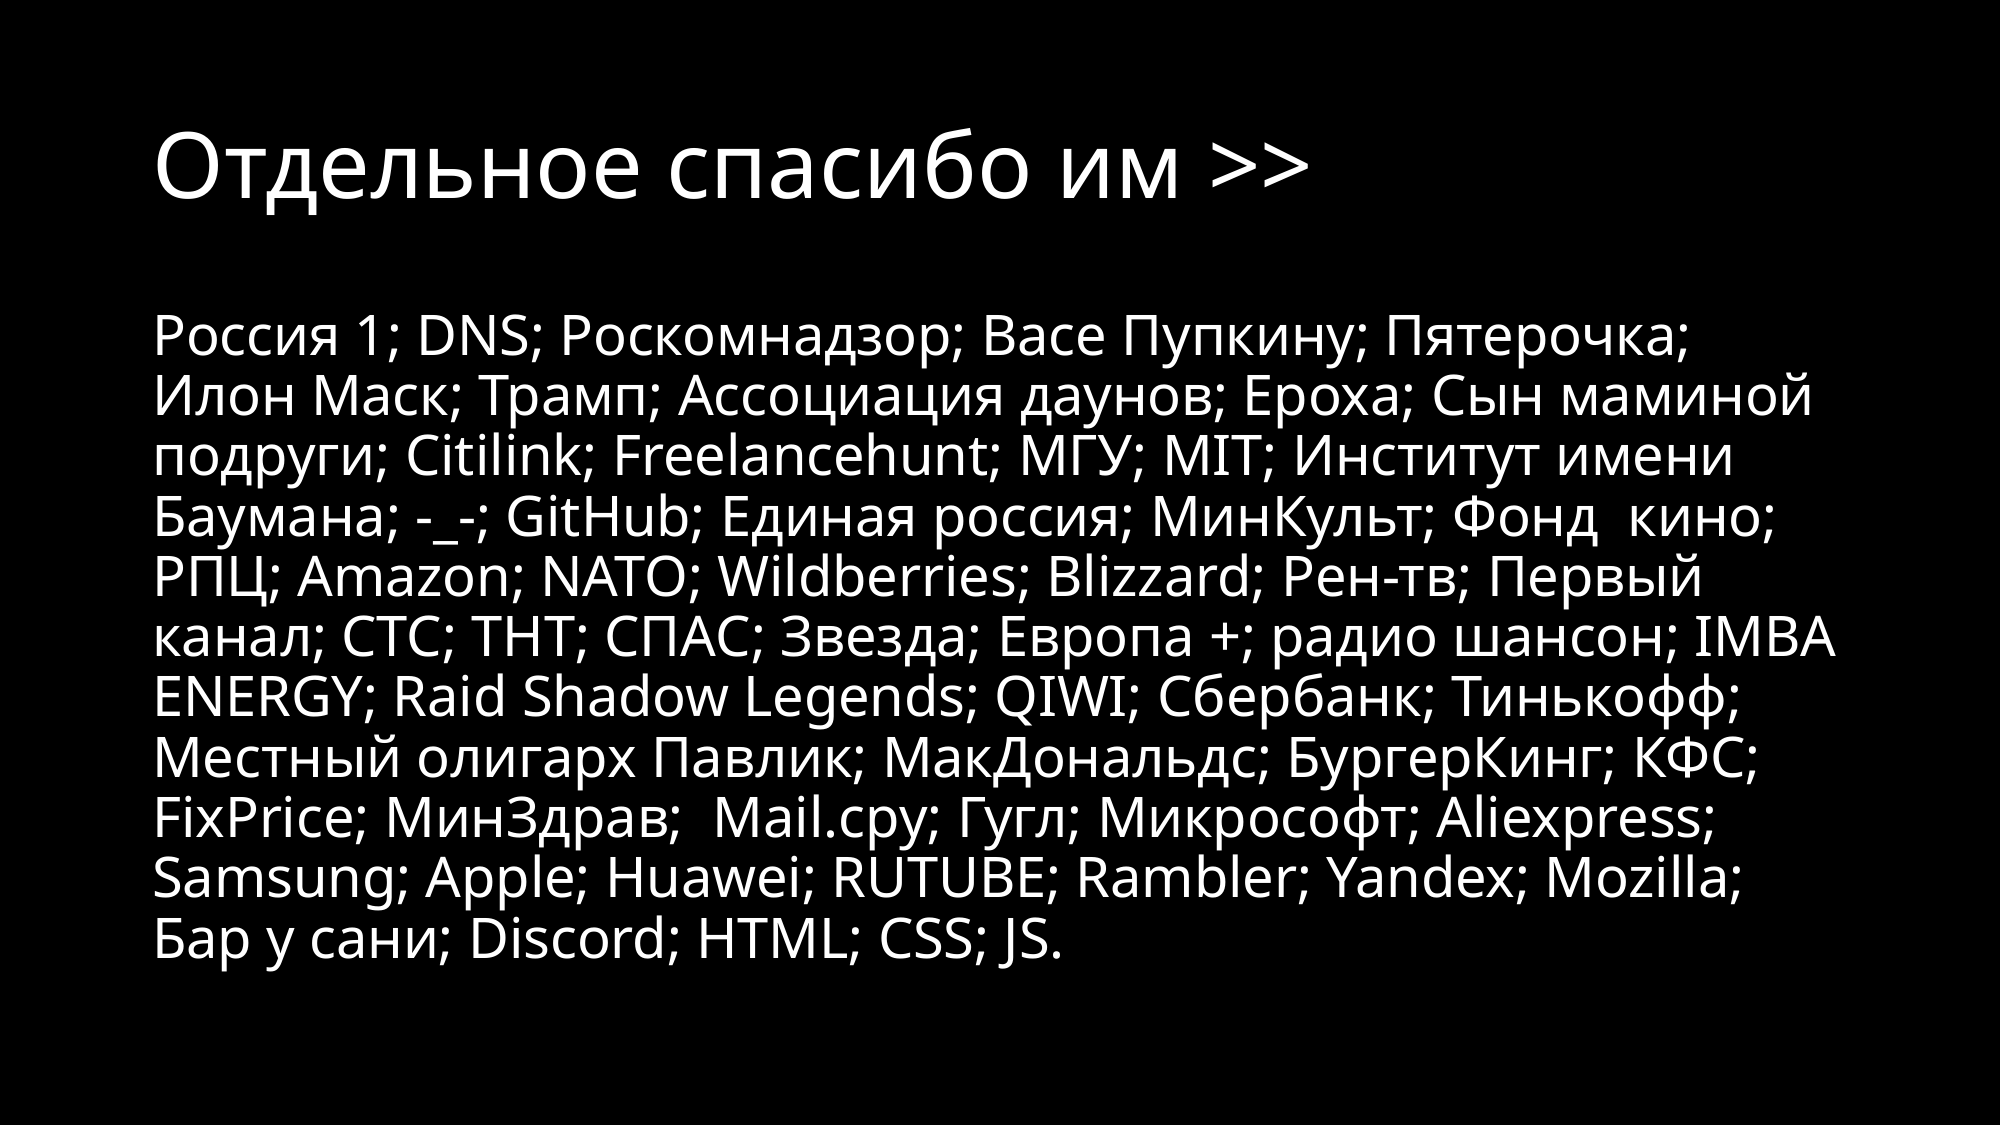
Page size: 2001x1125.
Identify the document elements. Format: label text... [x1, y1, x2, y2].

list Россия 1; DNS; Роскомнадзор; Васе Пупкину; Пятерочка; Илон Маск; Трамп; Ассоциация даунов; Ероха; Сын маминой подруги; Citilink; Freelancehunt; МГУ; MIT; Институт имени Баумана; -_-; GitHub; Единая россия; МинКульт; Фонд кино; РПЦ; Amazon; NATO; Wildberries; Blizzard; Рен-тв; Первый канал; СТС; ТНТ; CПАС; Звезда; Европа +; радио шансон; IMBA ENERGY; Raid Shadow Legends; QIWI; Сбербанк; Тинькофф; Местный олигарх Павлик; МакДональдс; БургерКинг; КФС; FixPrice; МинЗдрав; Mail.сру; Гугл; Микрософт; Aliexpress; Samsung; Apple; Huawei; RUTUBE; Rambler; Yandex; Mozilla; Бар у сани; Discord; HTML; CSS; JS. [137, 299, 1863, 1014]
title Отдельное спасибо им >> [137, 59, 1863, 278]
